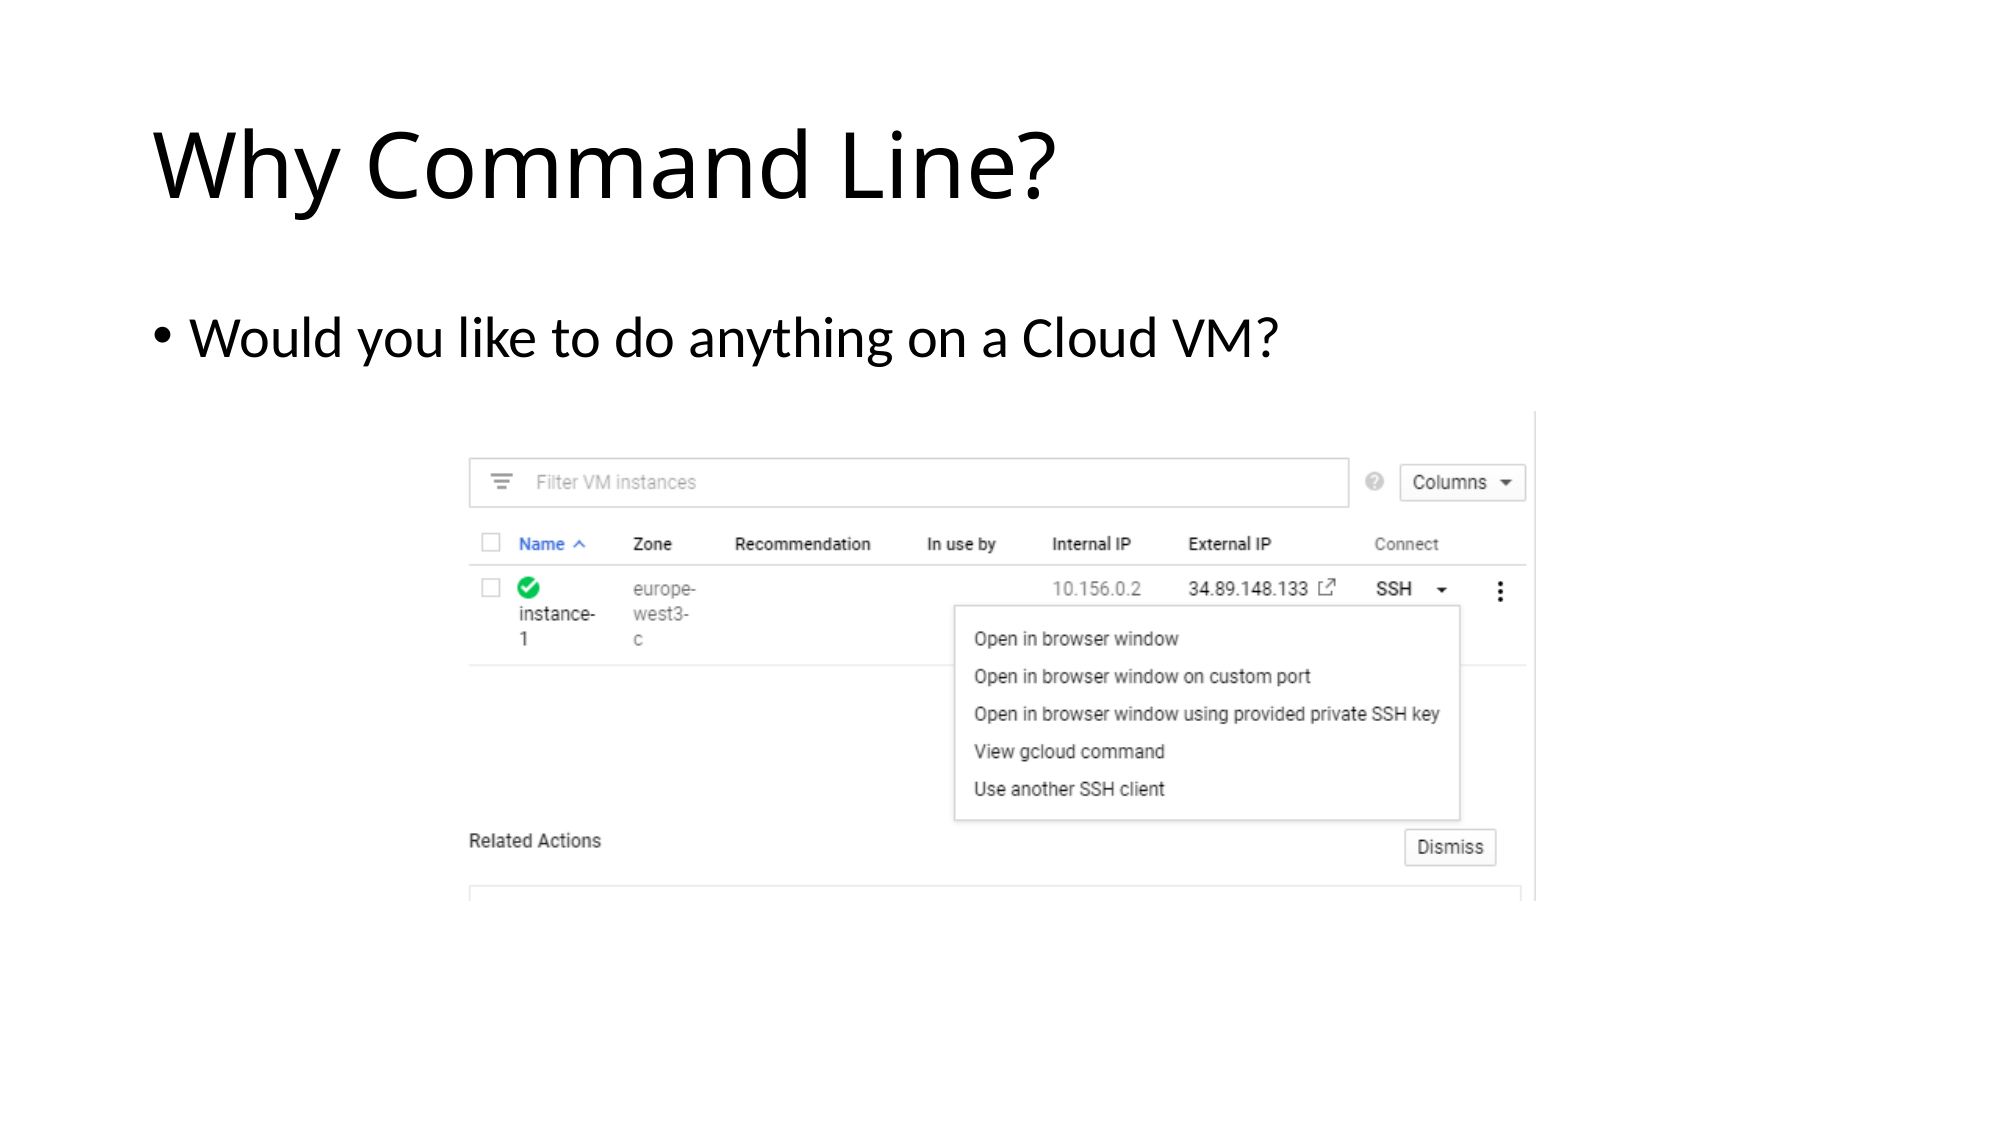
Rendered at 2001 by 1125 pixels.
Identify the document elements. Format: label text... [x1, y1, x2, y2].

list Would you like to do anything on a Cloud VM? [137, 299, 1863, 1014]
picture [463, 411, 1536, 901]
title Why Command Line? [137, 59, 1863, 278]
